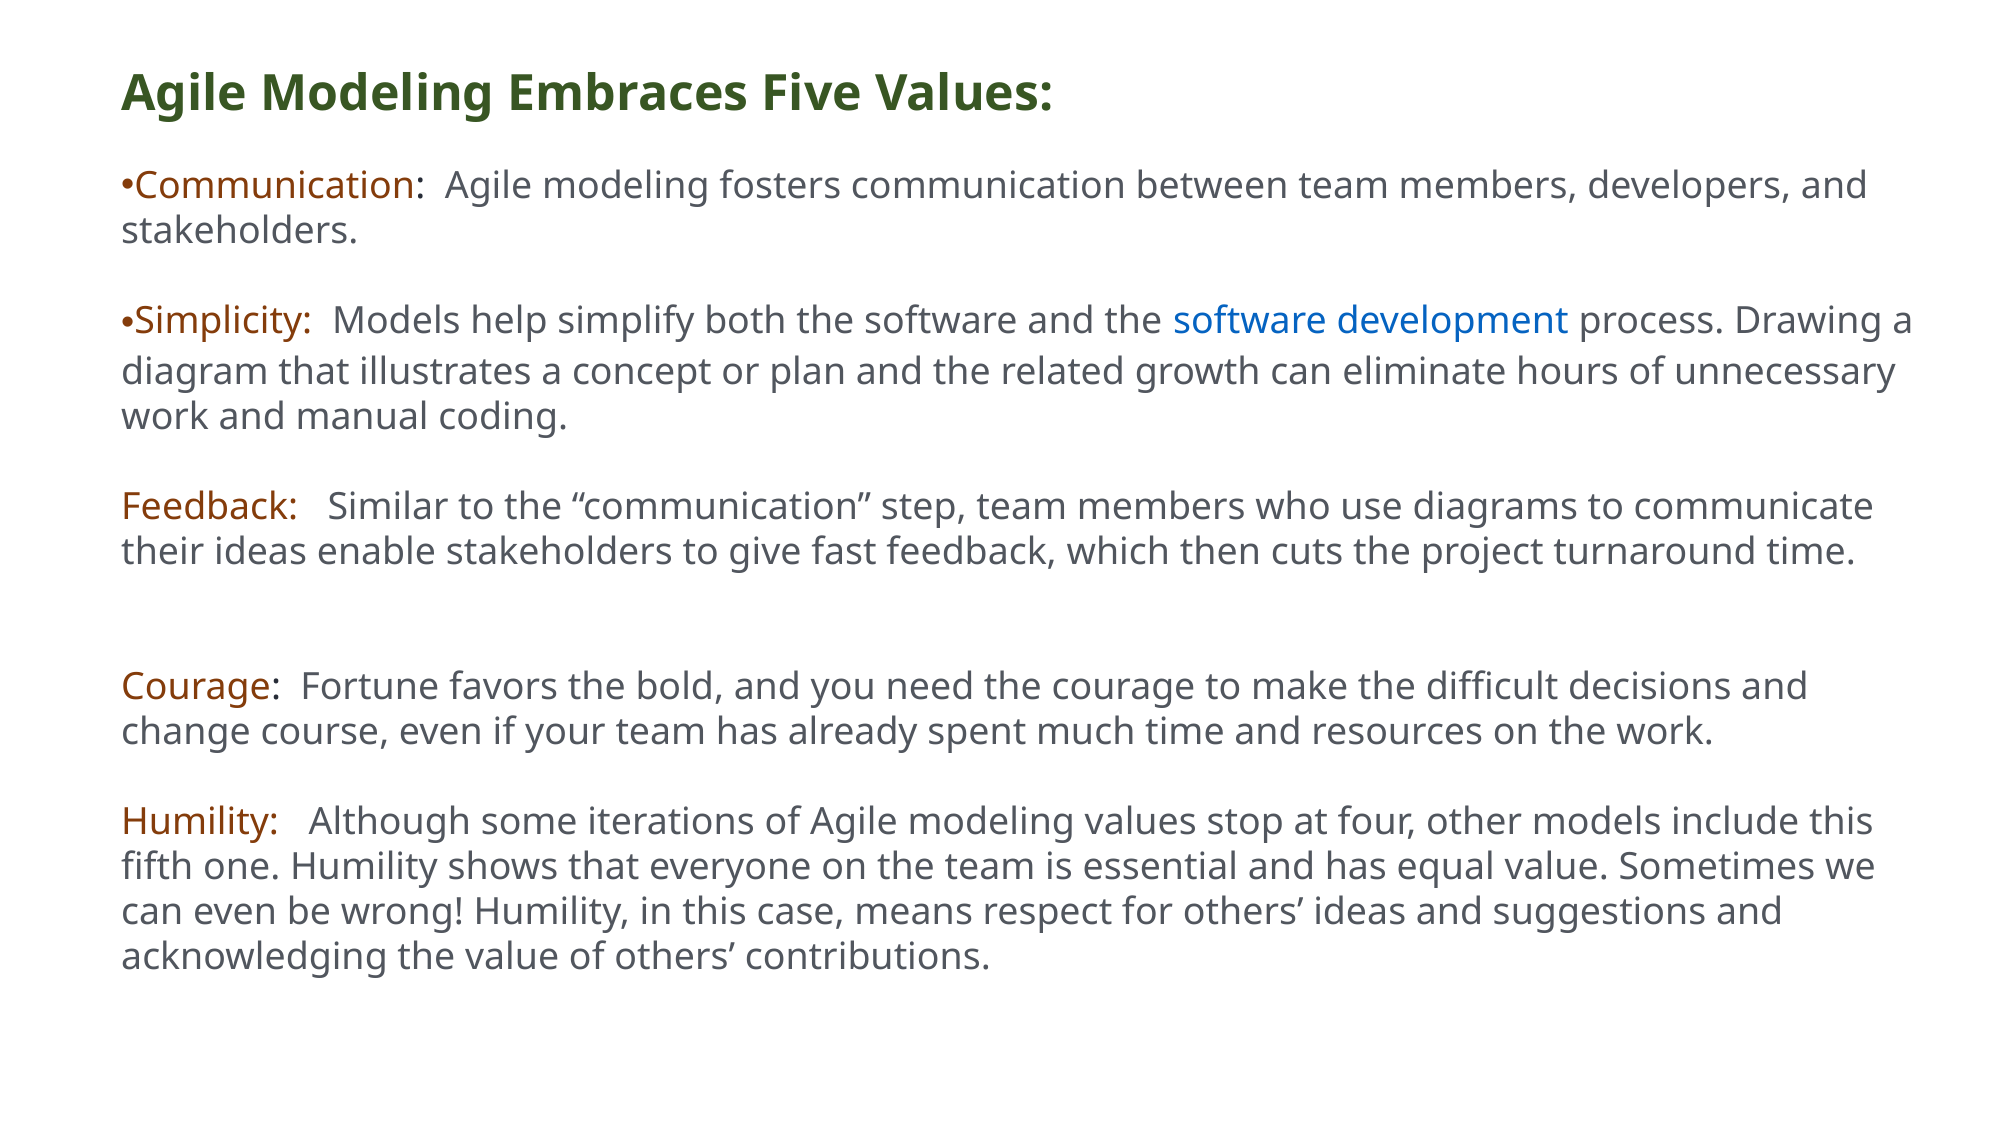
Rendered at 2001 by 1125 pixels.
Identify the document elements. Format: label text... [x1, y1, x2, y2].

text_box Agile Modeling Embraces Five Values: [106, 53, 1368, 128]
text_box Communication: Agile modeling fosters communication between team members, developers, and stakeholders. Simplicity: Models help simplify both the software and the software development process. Drawing a diagram that illustrates a concept or plan and the related growth can eliminate hours of unnecessary work and manual coding. Feedback: Similar to the “communication” step, team members who use diagrams to communicate their ideas enable stakeholders to give fast feedback, which then cuts the project turnaround time. Courage: Fortune favors the bold, and you need the courage to make the difficult decisions and change course, even if your team has already spent much time and resources on the work. Humility: Although some iterations of Agile modeling values stop at four, other models include this fifth one. Humility shows that everyone on the team is essential and has equal value. Sometimes we can even be wrong! Humility, in this case, means respect for others’ ideas and suggestions and acknowledging the value of others’ contributions. [106, 153, 1936, 1125]
